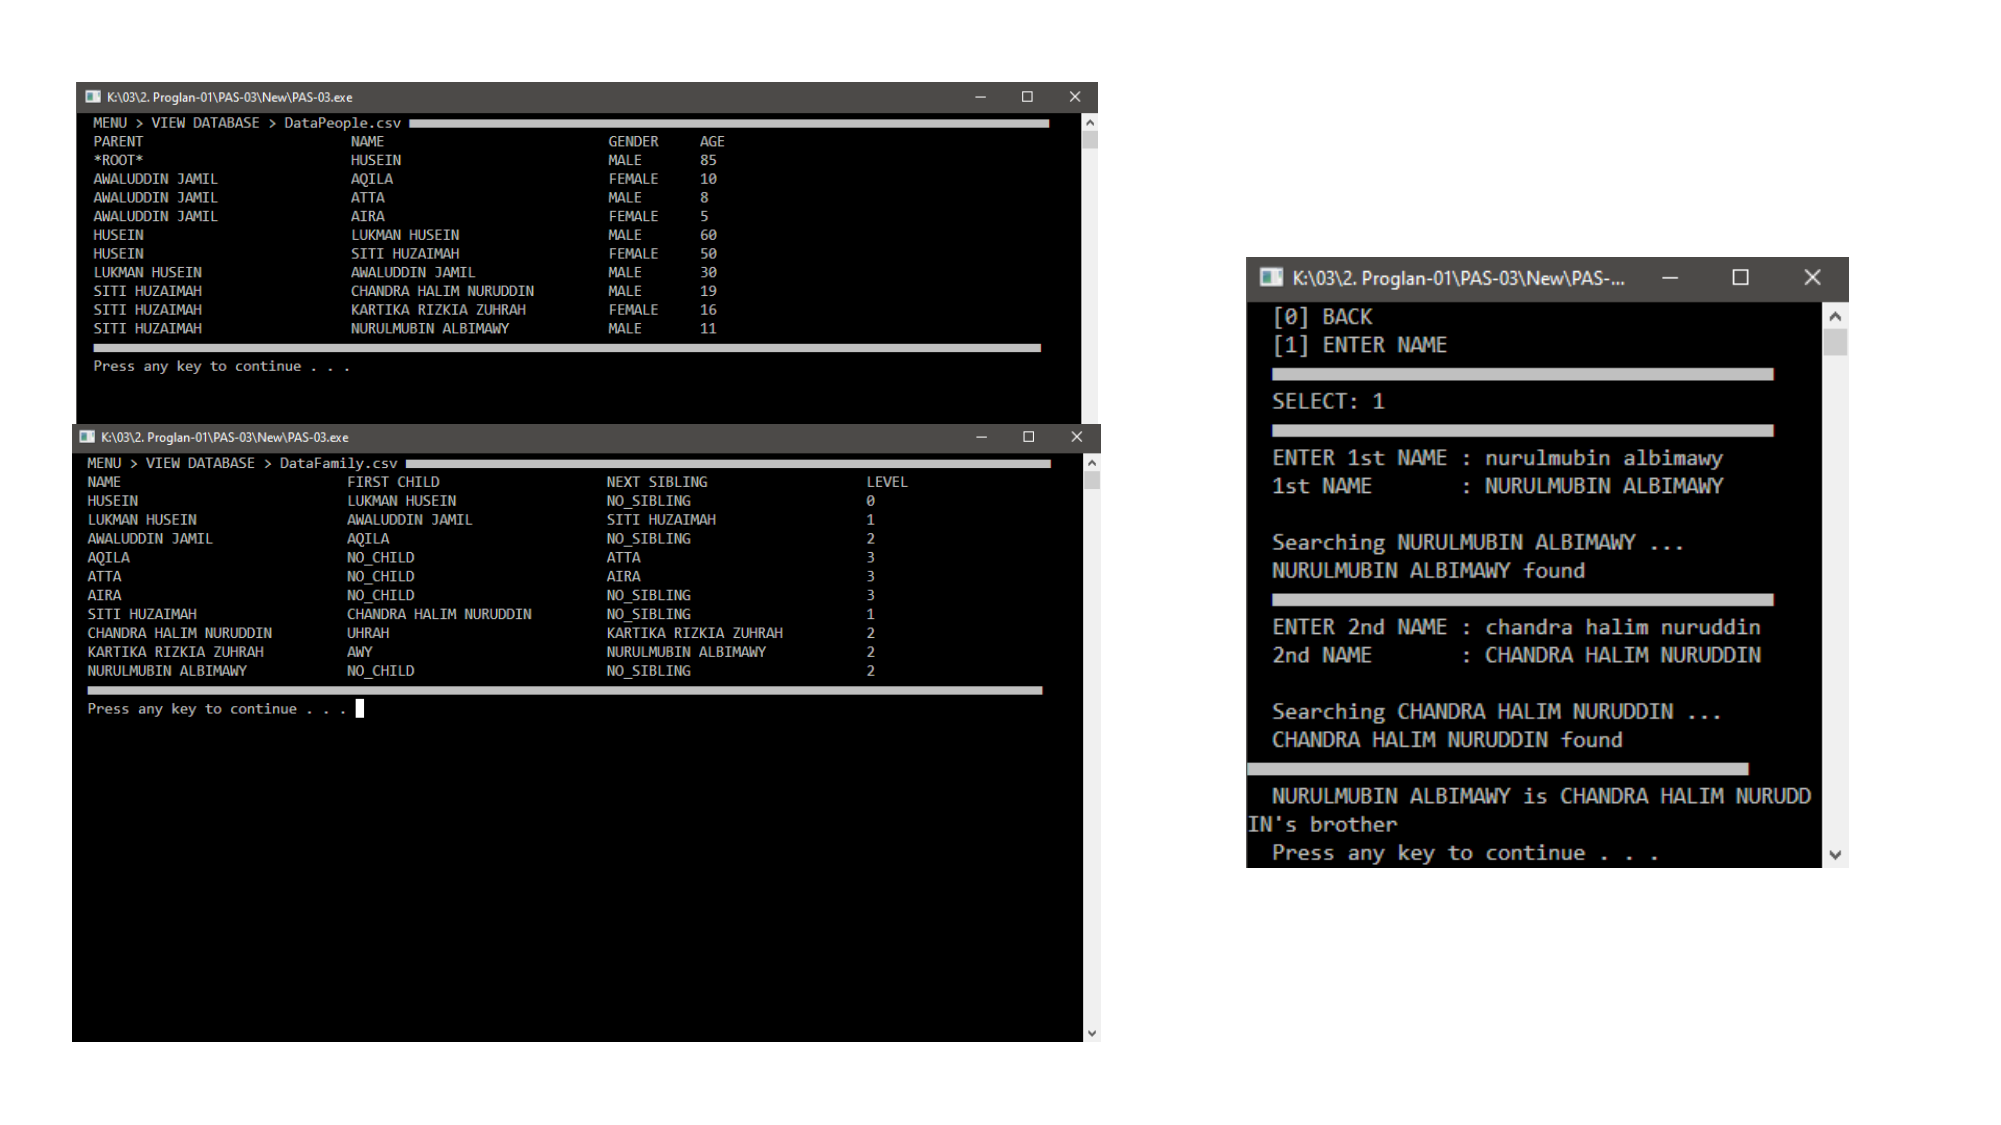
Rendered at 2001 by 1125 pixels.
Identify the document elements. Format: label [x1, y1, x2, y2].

picture [1246, 257, 1849, 868]
picture [72, 82, 1101, 1042]
